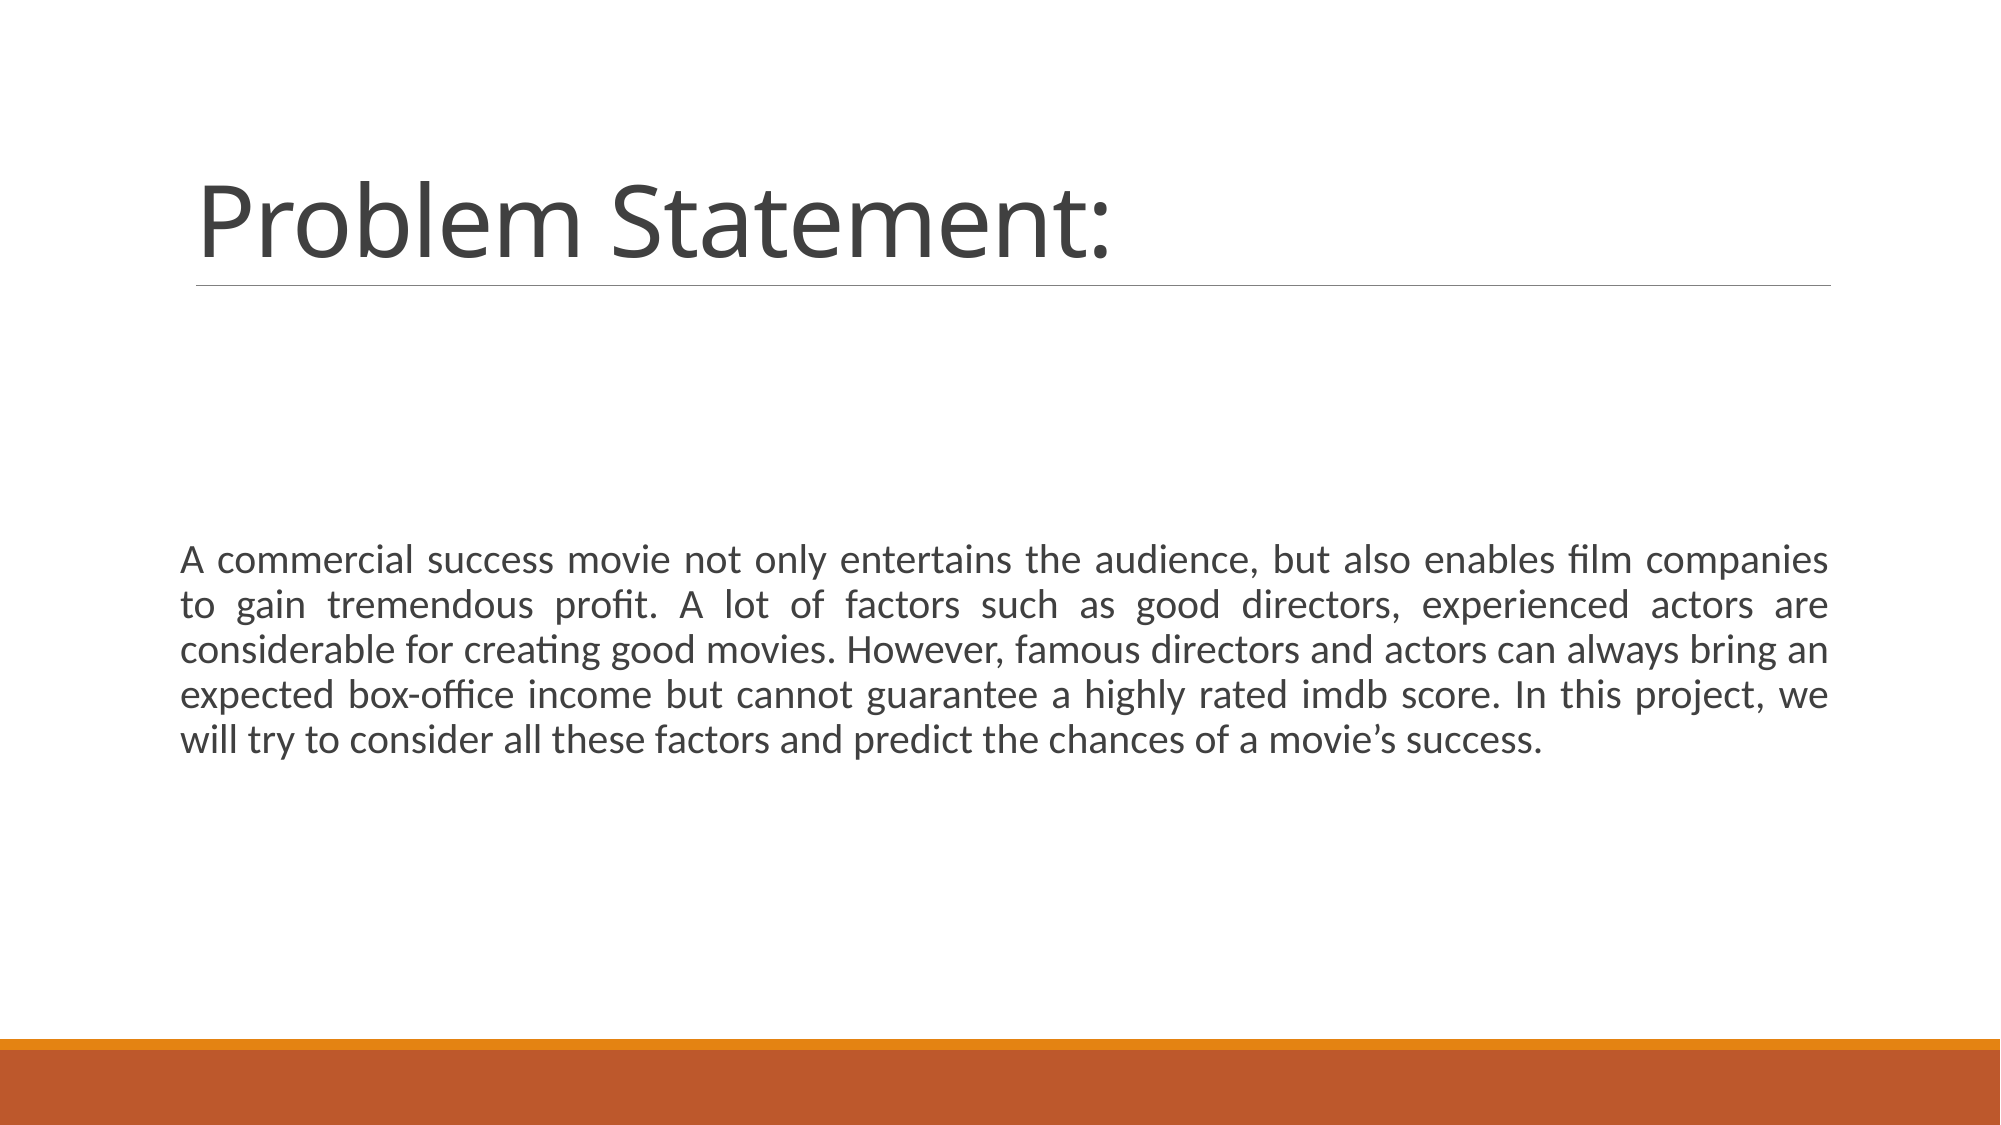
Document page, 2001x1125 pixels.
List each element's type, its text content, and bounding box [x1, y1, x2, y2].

title Problem Statement: [180, 47, 1830, 285]
list A commercial success movie not only entertains the audience, but also enables film companies to gain tremendous profit. A lot of factors such as good directors, experienced actors are considerable for creating good movies. However, famous directors and actors can always bring an expected box-office income but cannot guarantee a highly rated imdb score. In this project, we will try to consider all these factors and predict the chances of a movie’s success. [180, 302, 1830, 963]
